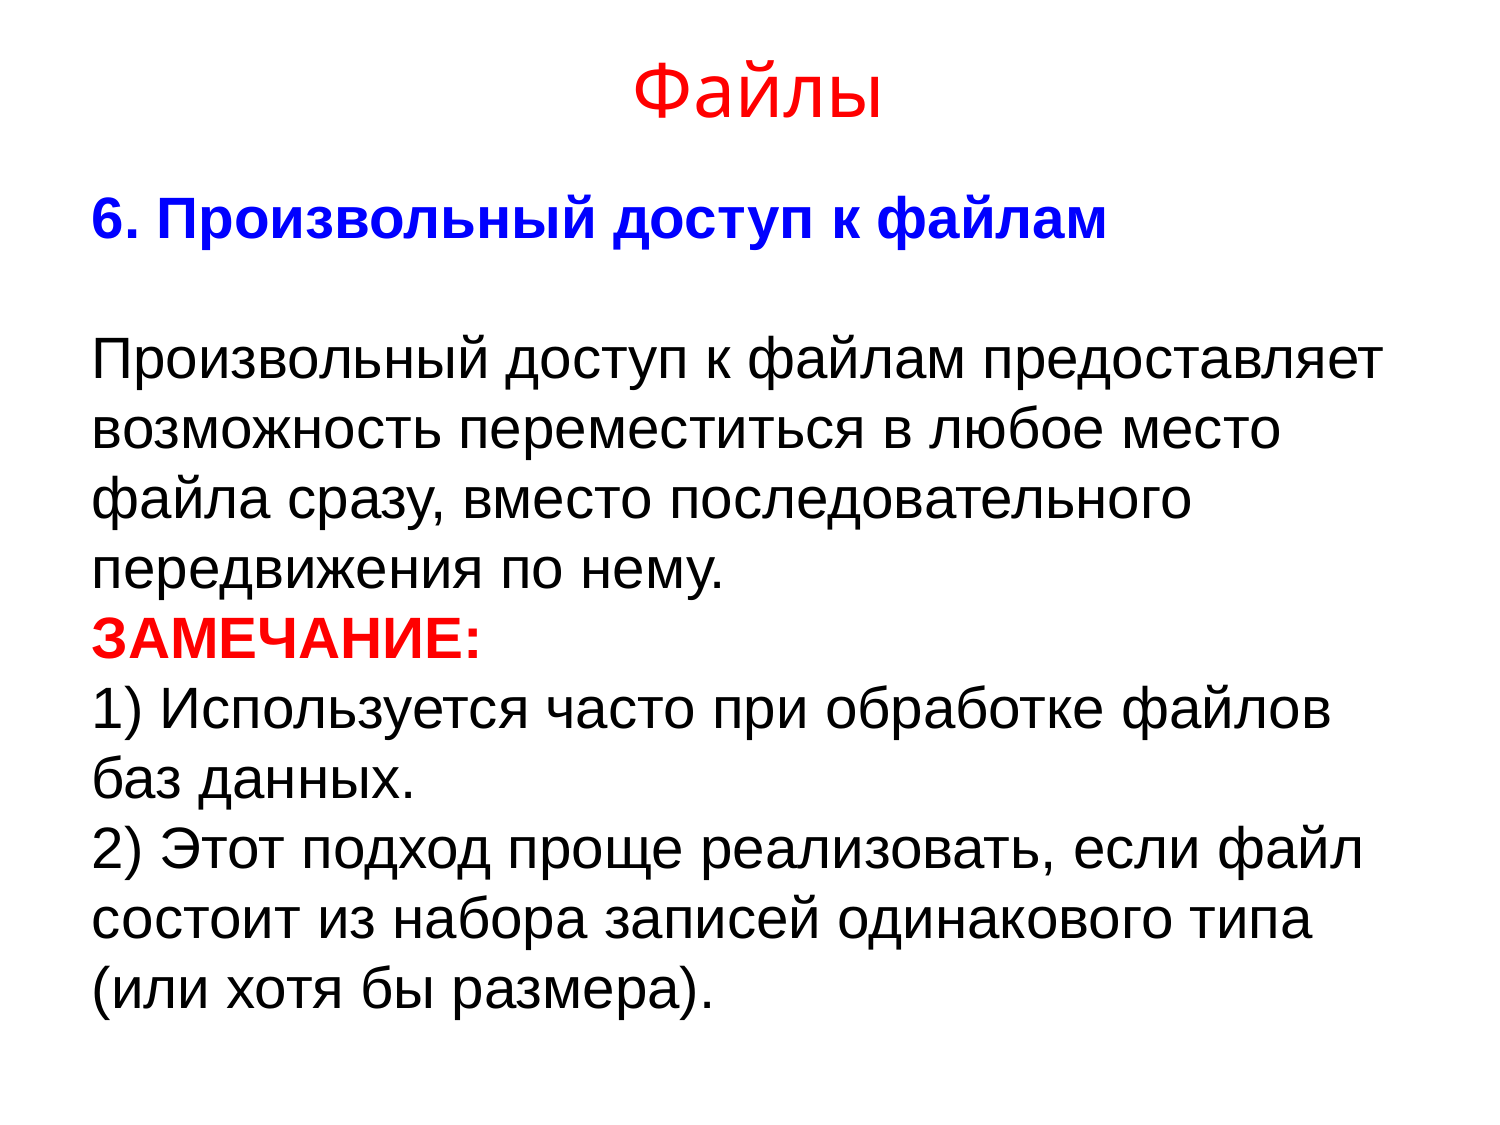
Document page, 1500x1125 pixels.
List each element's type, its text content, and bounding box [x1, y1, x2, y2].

text_box 6. Произвольный доступ к файлам Произвольный доступ к файлам предоставляет возможность переместиться в любое место файла сразу, вместо последовательного передвижения по нему. ЗАМЕЧАНИЕ: 1) Используется часто при обработке файлов баз данных. 2) Этот подход проще реализовать, если файл состоит из набора записей одинакового типа (или хотя бы размера). [76, 172, 1447, 468]
title Файлы [17, 0, 1500, 208]
